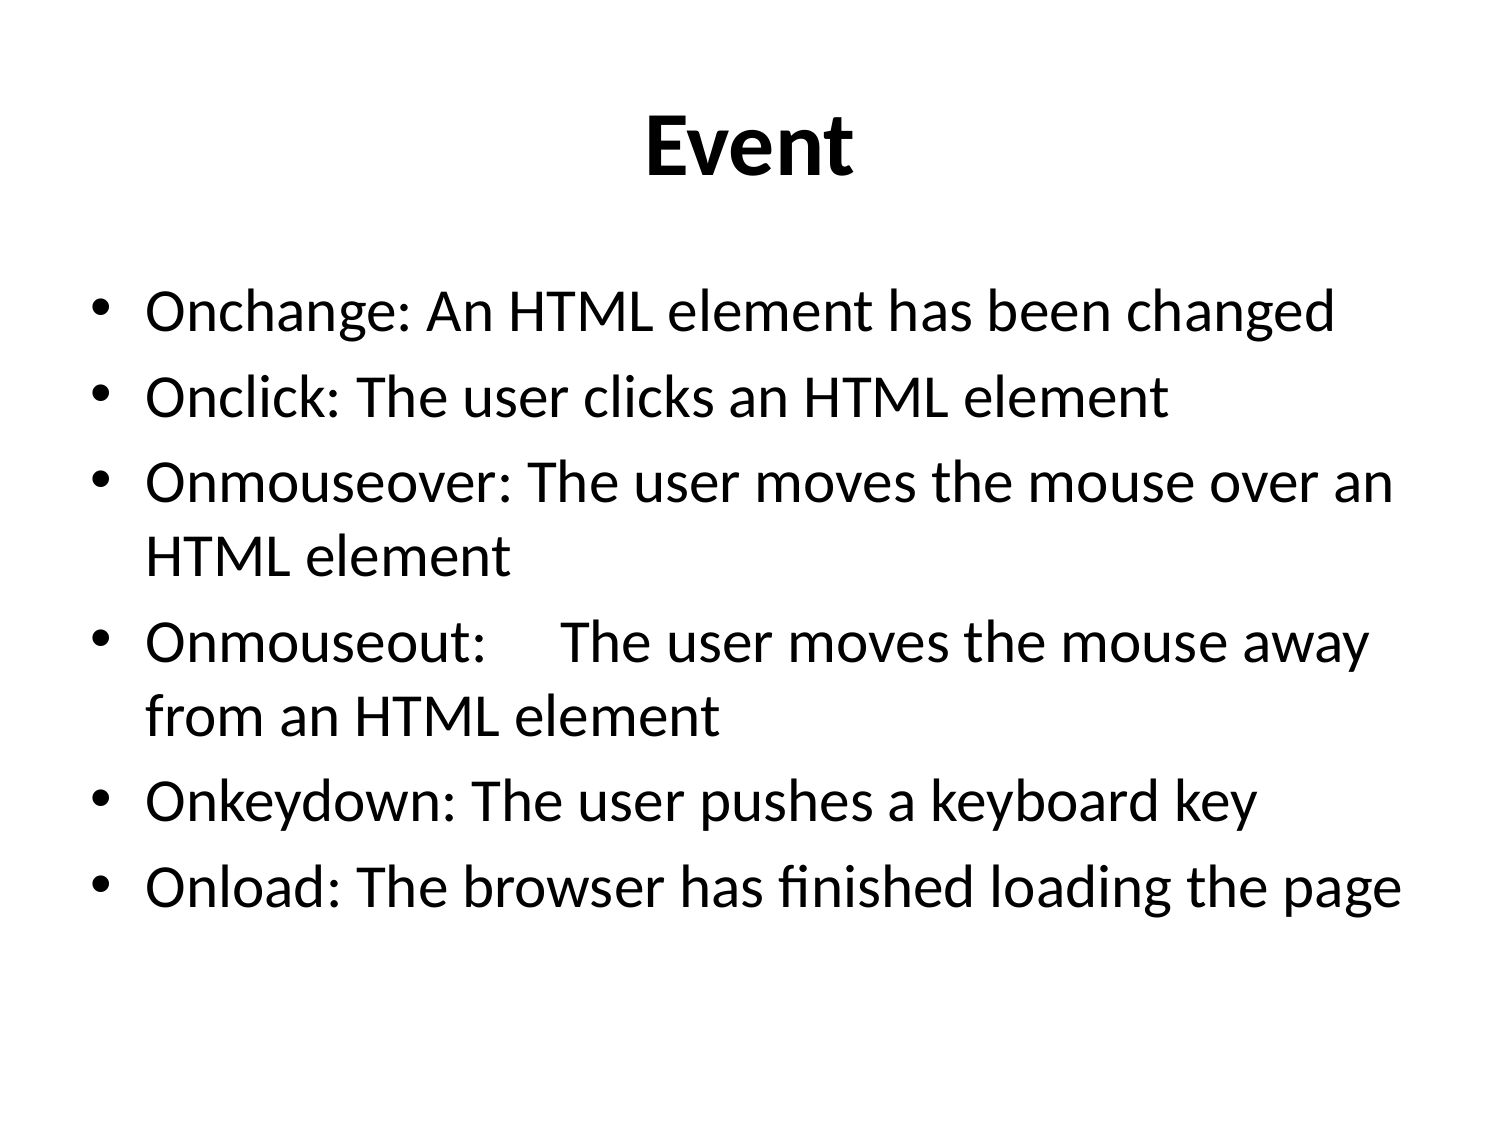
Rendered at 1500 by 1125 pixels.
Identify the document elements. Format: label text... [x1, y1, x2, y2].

title Event [75, 45, 1425, 233]
list Onchange: An HTML element has been changed Onclick: The user clicks an HTML element Onmouseover: The user moves the mouse over an HTML element Onmouseout: The user moves the mouse away from an HTML element Onkeydown: The user pushes a keyboard key Onload: The browser has finished loading the page [75, 262, 1425, 1005]
